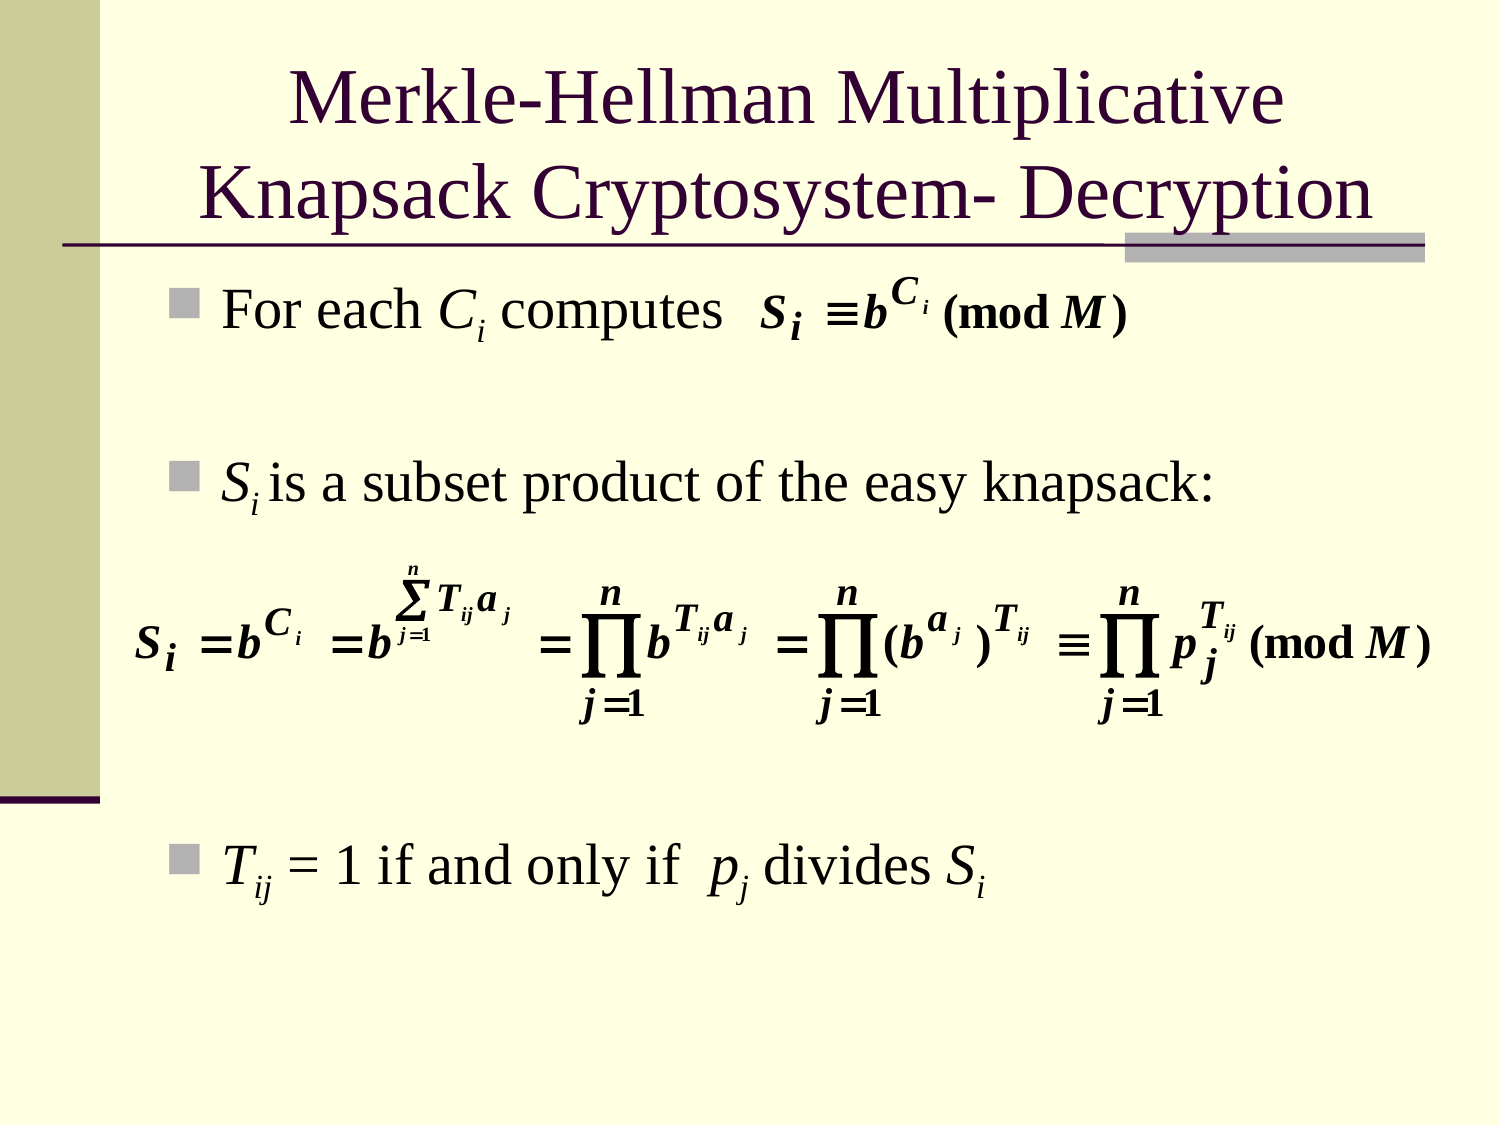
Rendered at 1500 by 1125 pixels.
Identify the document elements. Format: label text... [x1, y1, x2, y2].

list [124, 549, 1438, 736]
list For each Ci computes Si is a subset product of the easy knapsack: Tij = 1 if and only if pj divides Si [149, 262, 1438, 549]
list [749, 262, 1138, 353]
title Merkle-Hellman Multiplicative Knapsack Cryptosystem- Decryption [149, 45, 1426, 234]
list For each Ci computes Si is a subset product of the easy knapsack: Tij = 1 if and only if pj divides Si [149, 736, 1438, 1006]
